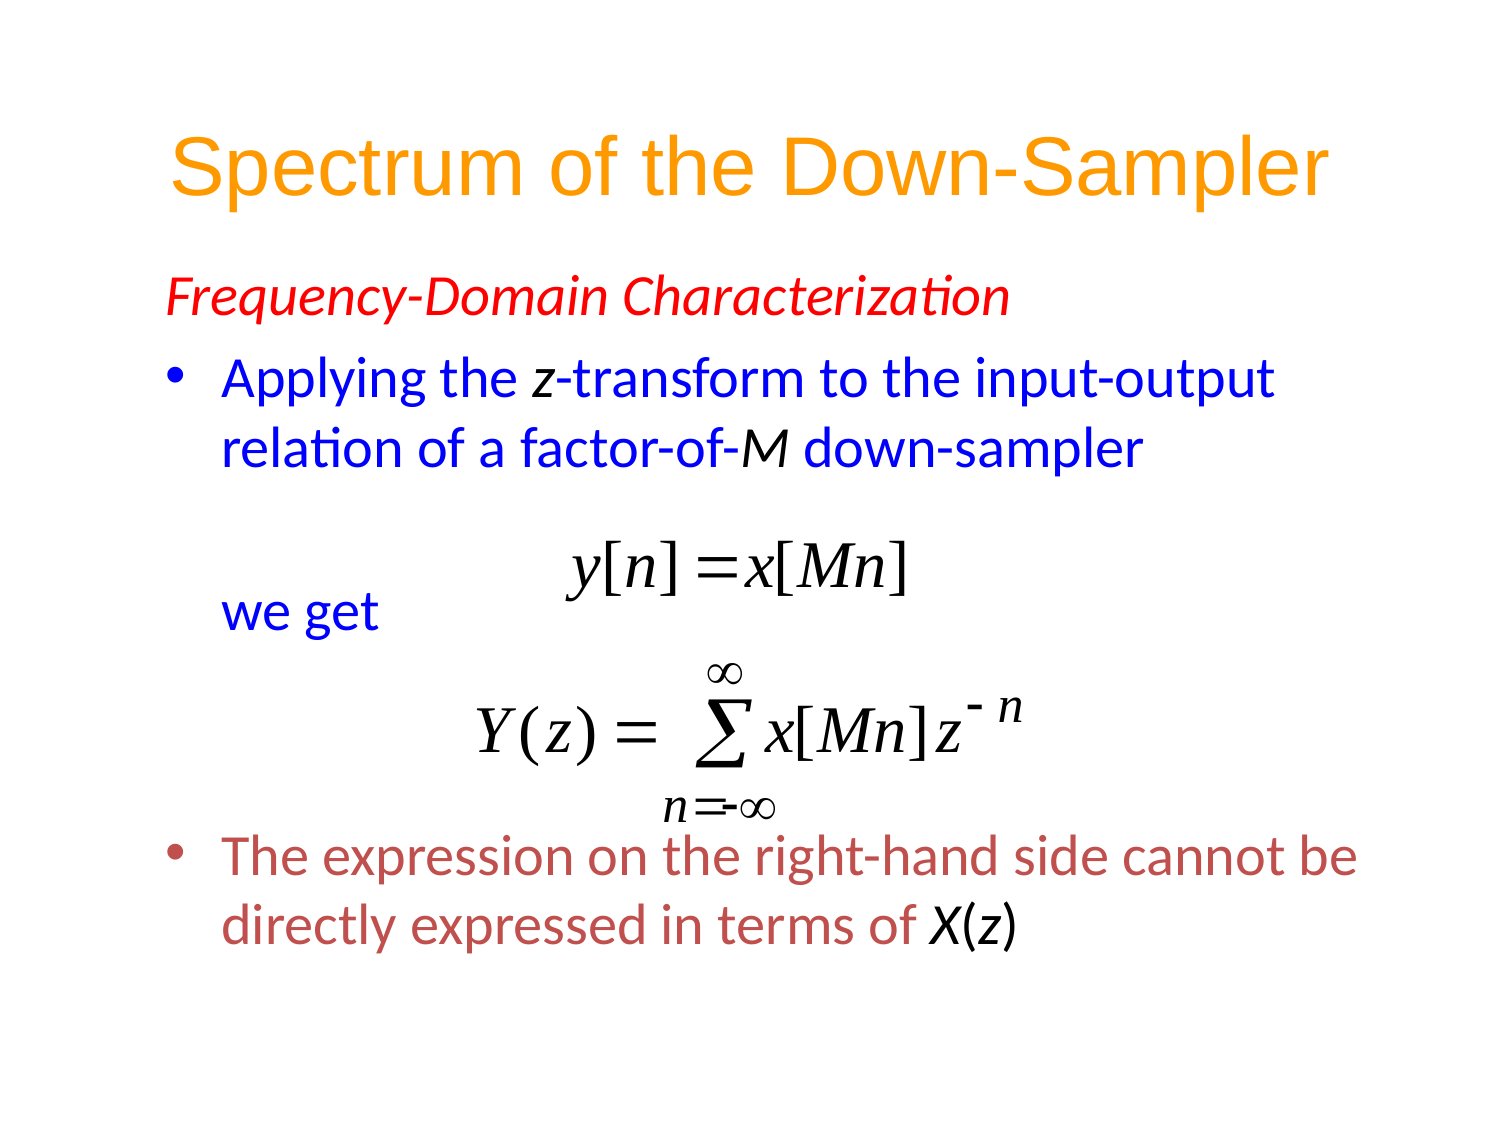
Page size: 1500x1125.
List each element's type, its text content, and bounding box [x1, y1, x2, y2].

title Spectrum of the Down-Sampler [112, 99, 1388, 225]
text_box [474, 641, 1034, 828]
list Frequency-Domain Characterization Applying the z-transform to the input-output relation of a factor-of-M down-sampler we get The expression on the right-hand side cannot be directly expressed in terms of X(z) [150, 249, 1425, 1063]
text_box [562, 537, 909, 607]
